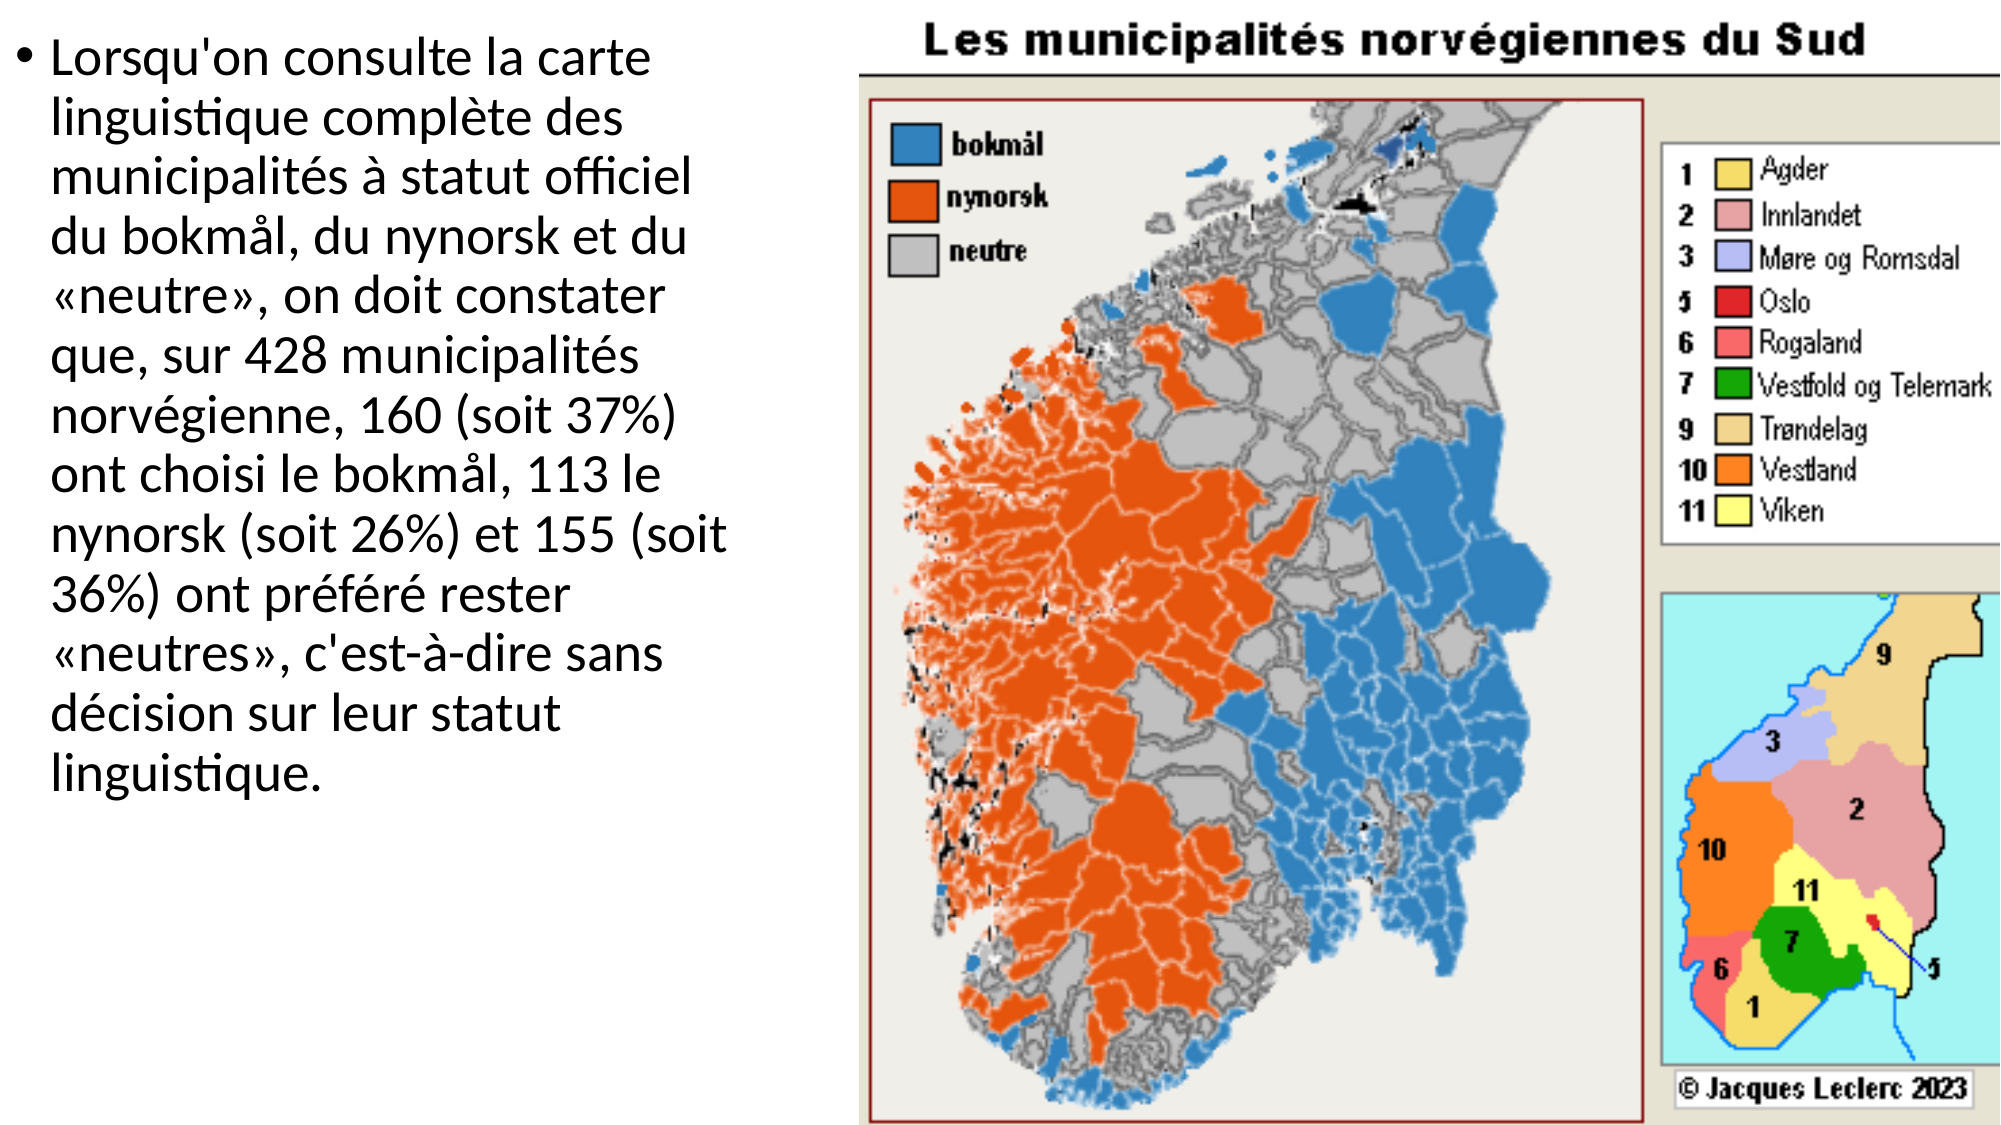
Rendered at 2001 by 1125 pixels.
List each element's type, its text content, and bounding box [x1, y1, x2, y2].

picture [859, 0, 2000, 1125]
list Lorsqu'on consulte la carte linguistique complète des municipalités à statut officiel du bokmål, du nynorsk et du «neutre», on doit constater que, sur 428 municipalités norvégienne, 160 (soit 37%) ont choisi le bokmål, 113 le nynorsk (soit 26%) et 155 (soit 36%) ont préféré rester «neutres», c'est-à-dire sans décision sur leur statut linguistique. [0, 20, 759, 813]
